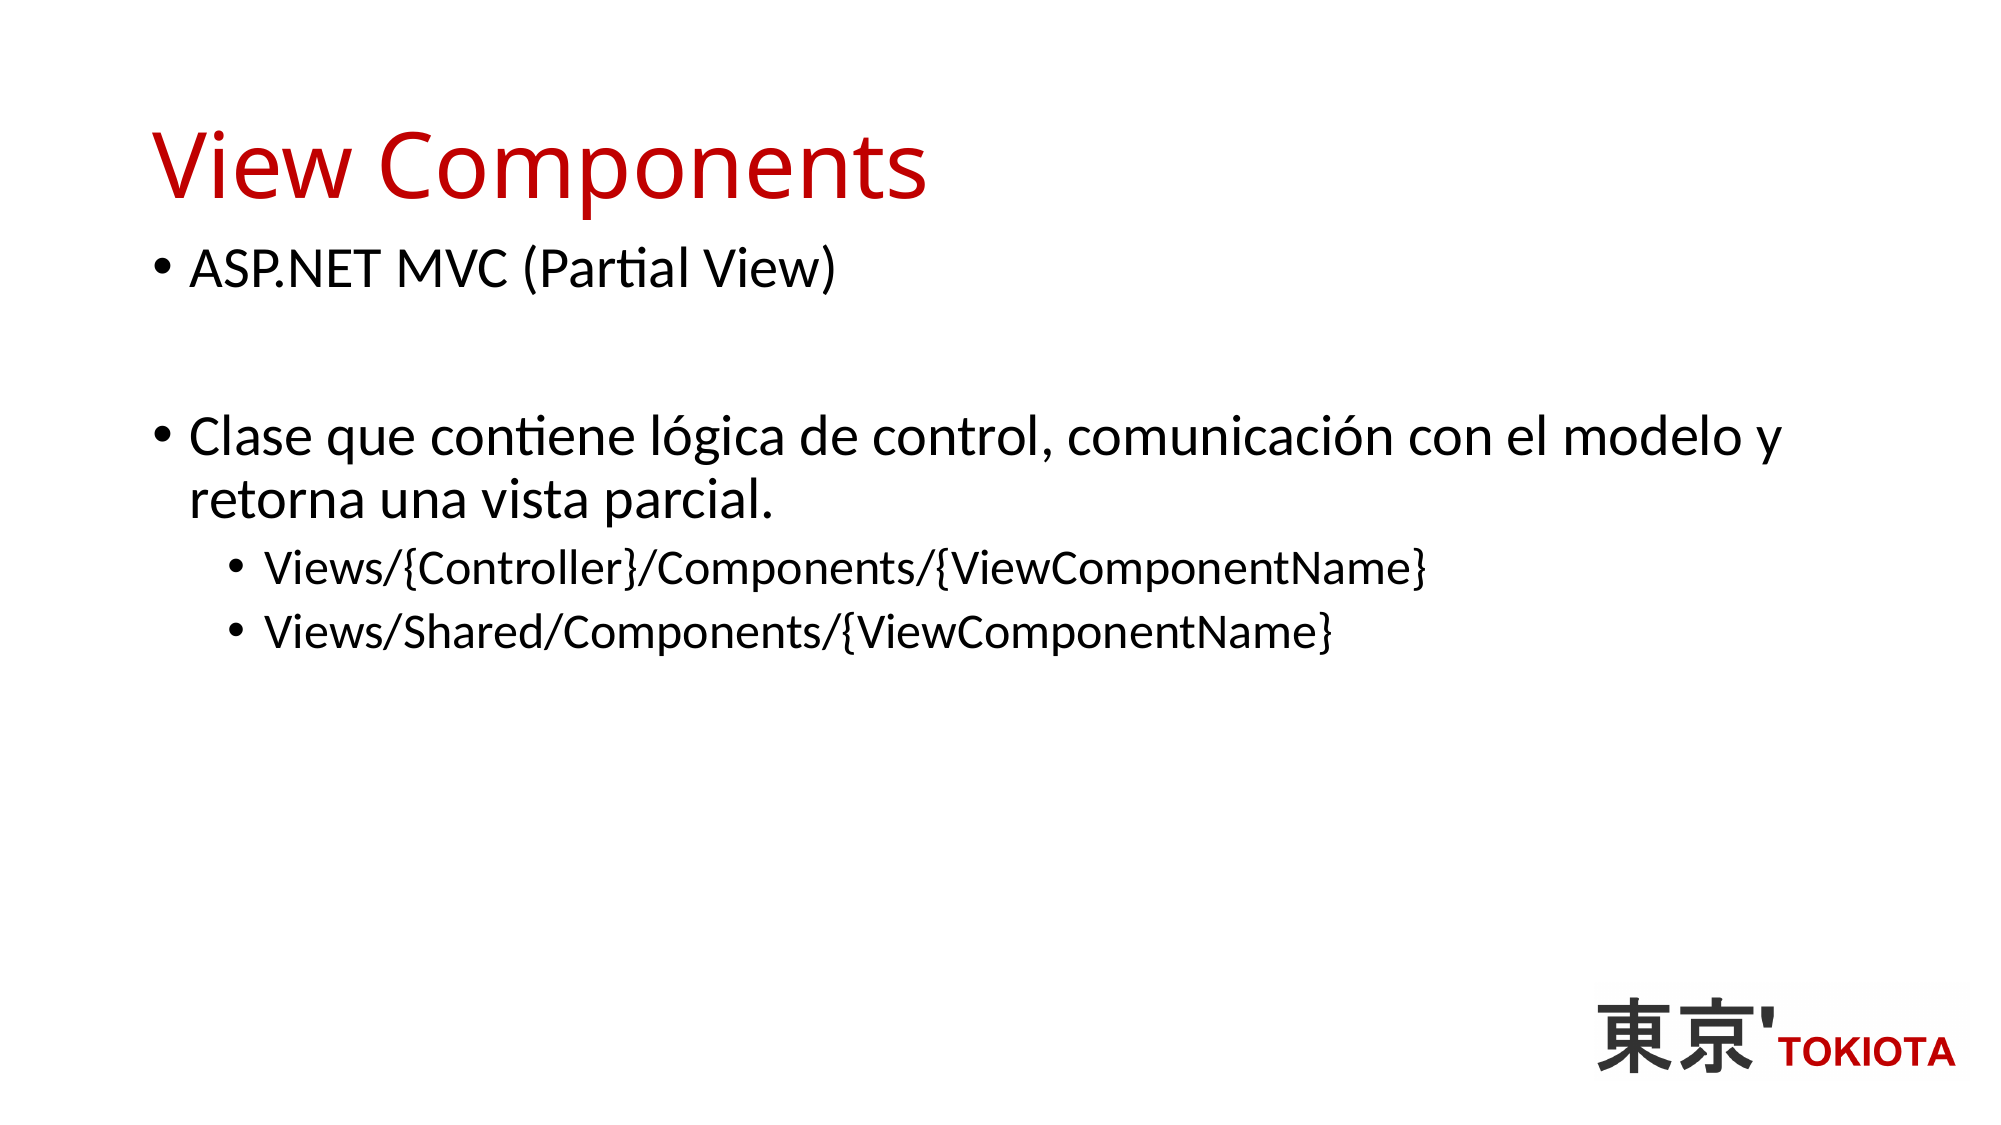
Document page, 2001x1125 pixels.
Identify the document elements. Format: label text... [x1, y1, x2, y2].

list ASP.NET MVC (Partial View) Clase que contiene lógica de control, comunicación con el modelo y retorna una vista parcial. Views/{Controller}/Components/{ViewComponentName} Views/Shared/Components/{ViewComponentName} [137, 230, 1863, 944]
title View Components [137, 59, 1863, 230]
picture [1594, 982, 1970, 1081]
